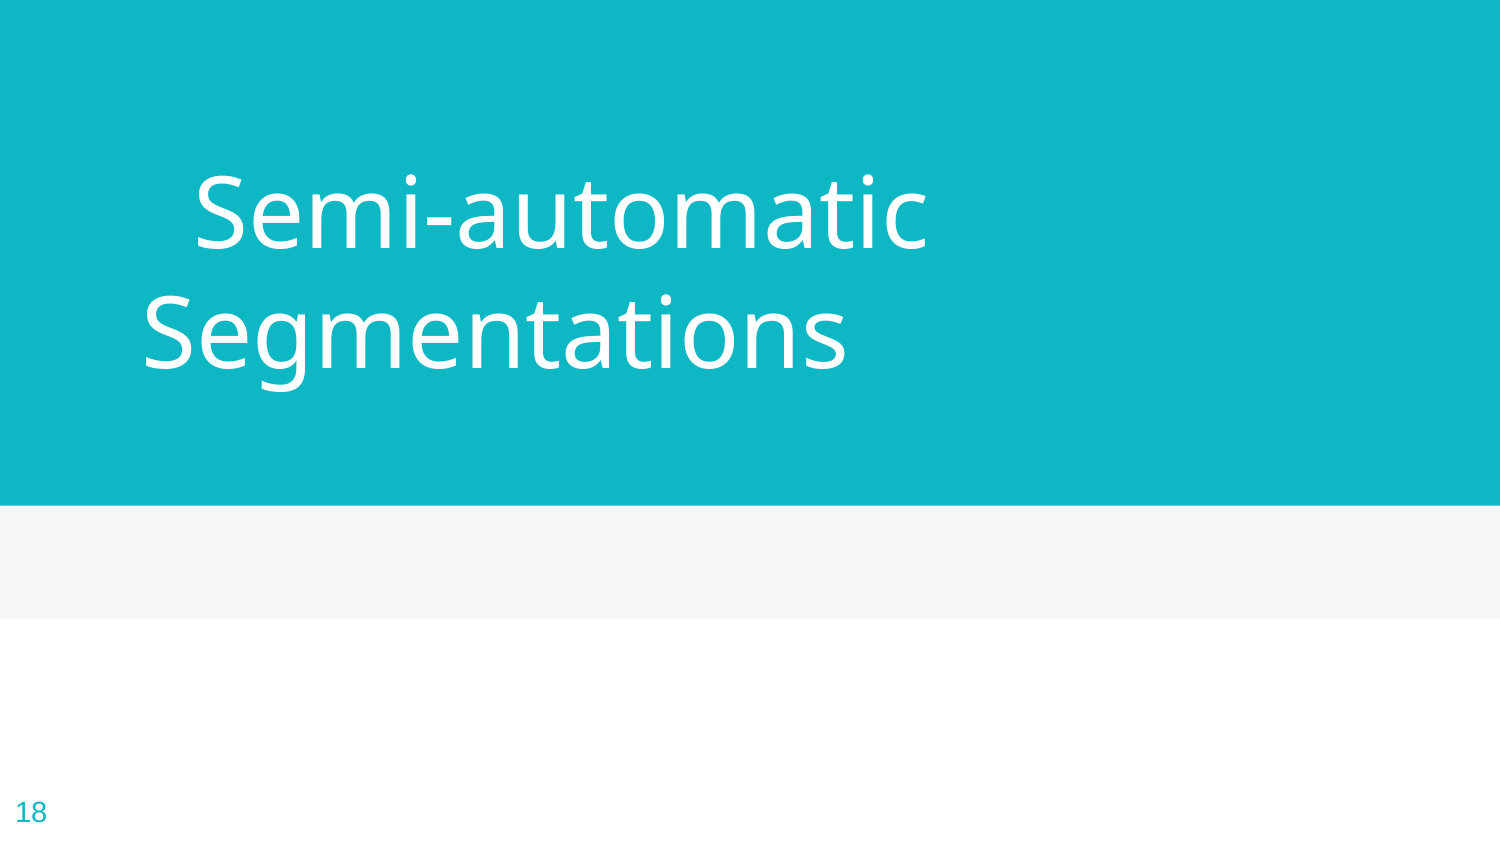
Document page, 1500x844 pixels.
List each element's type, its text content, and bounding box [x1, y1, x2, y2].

slide_number 18 [0, 561, 110, 844]
title Semi-automatic Segmentations [126, 232, 1443, 404]
